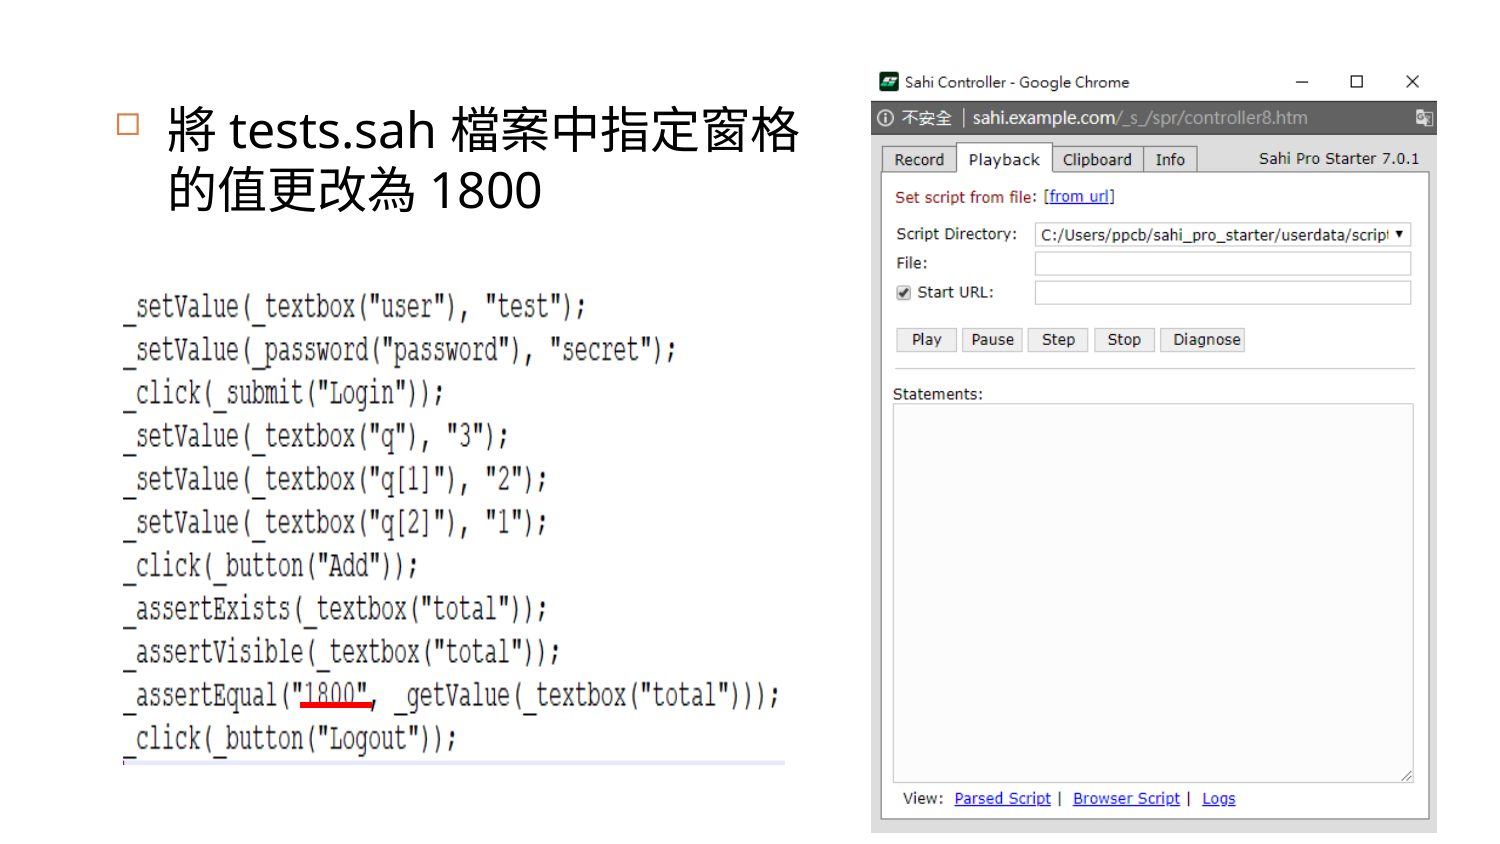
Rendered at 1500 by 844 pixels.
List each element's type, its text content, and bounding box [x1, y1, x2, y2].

picture [123, 286, 786, 765]
picture [870, 67, 1437, 833]
list 將tests.sah檔案中指定窗格的值更改為1800 [99, 91, 833, 645]
